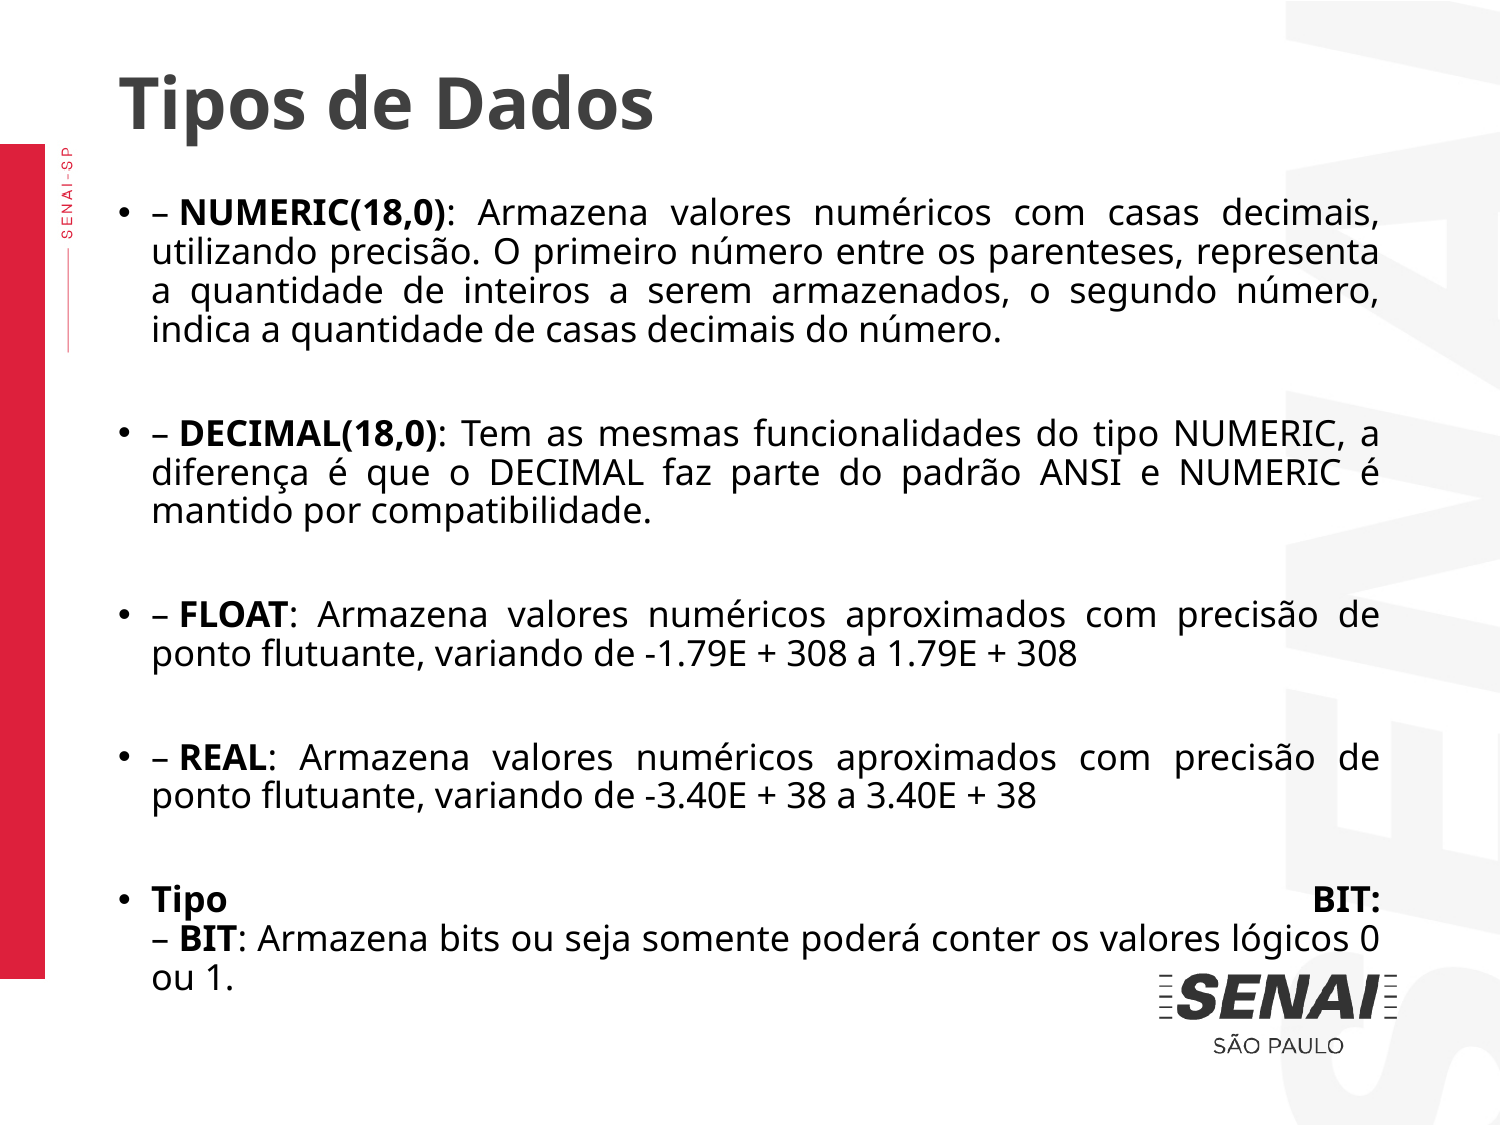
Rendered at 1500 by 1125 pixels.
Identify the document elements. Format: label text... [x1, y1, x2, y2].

list – NUMERIC(18,0): Armazena valores numéricos com casas decimais, utilizando precisão. O primeiro número entre os parenteses, representa a quantidade de inteiros a serem armazenados, o segundo número, indica a quantidade de casas decimais do número. – DECIMAL(18,0): Tem as mesmas funcionalidades do tipo NUMERIC, a diferença é que o DECIMAL faz parte do padrão ANSI e NUMERIC é mantido por compatibilidade. – FLOAT: Armazena valores numéricos aproximados com precisão de ponto flutuante, variando de -1.79E + 308 a 1.79E + 308 – REAL: Armazena valores numéricos aproximados com precisão de ponto flutuante, variando de -3.40E + 38 a 3.40E + 38 Tipo BIT: – BIT: Armazena bits ou seja somente poderá conter os valores lógicos 0 ou 1. [103, 187, 1397, 1014]
list Tipos de Dados [103, 59, 1397, 153]
picture [0, 0, 1500, 1125]
